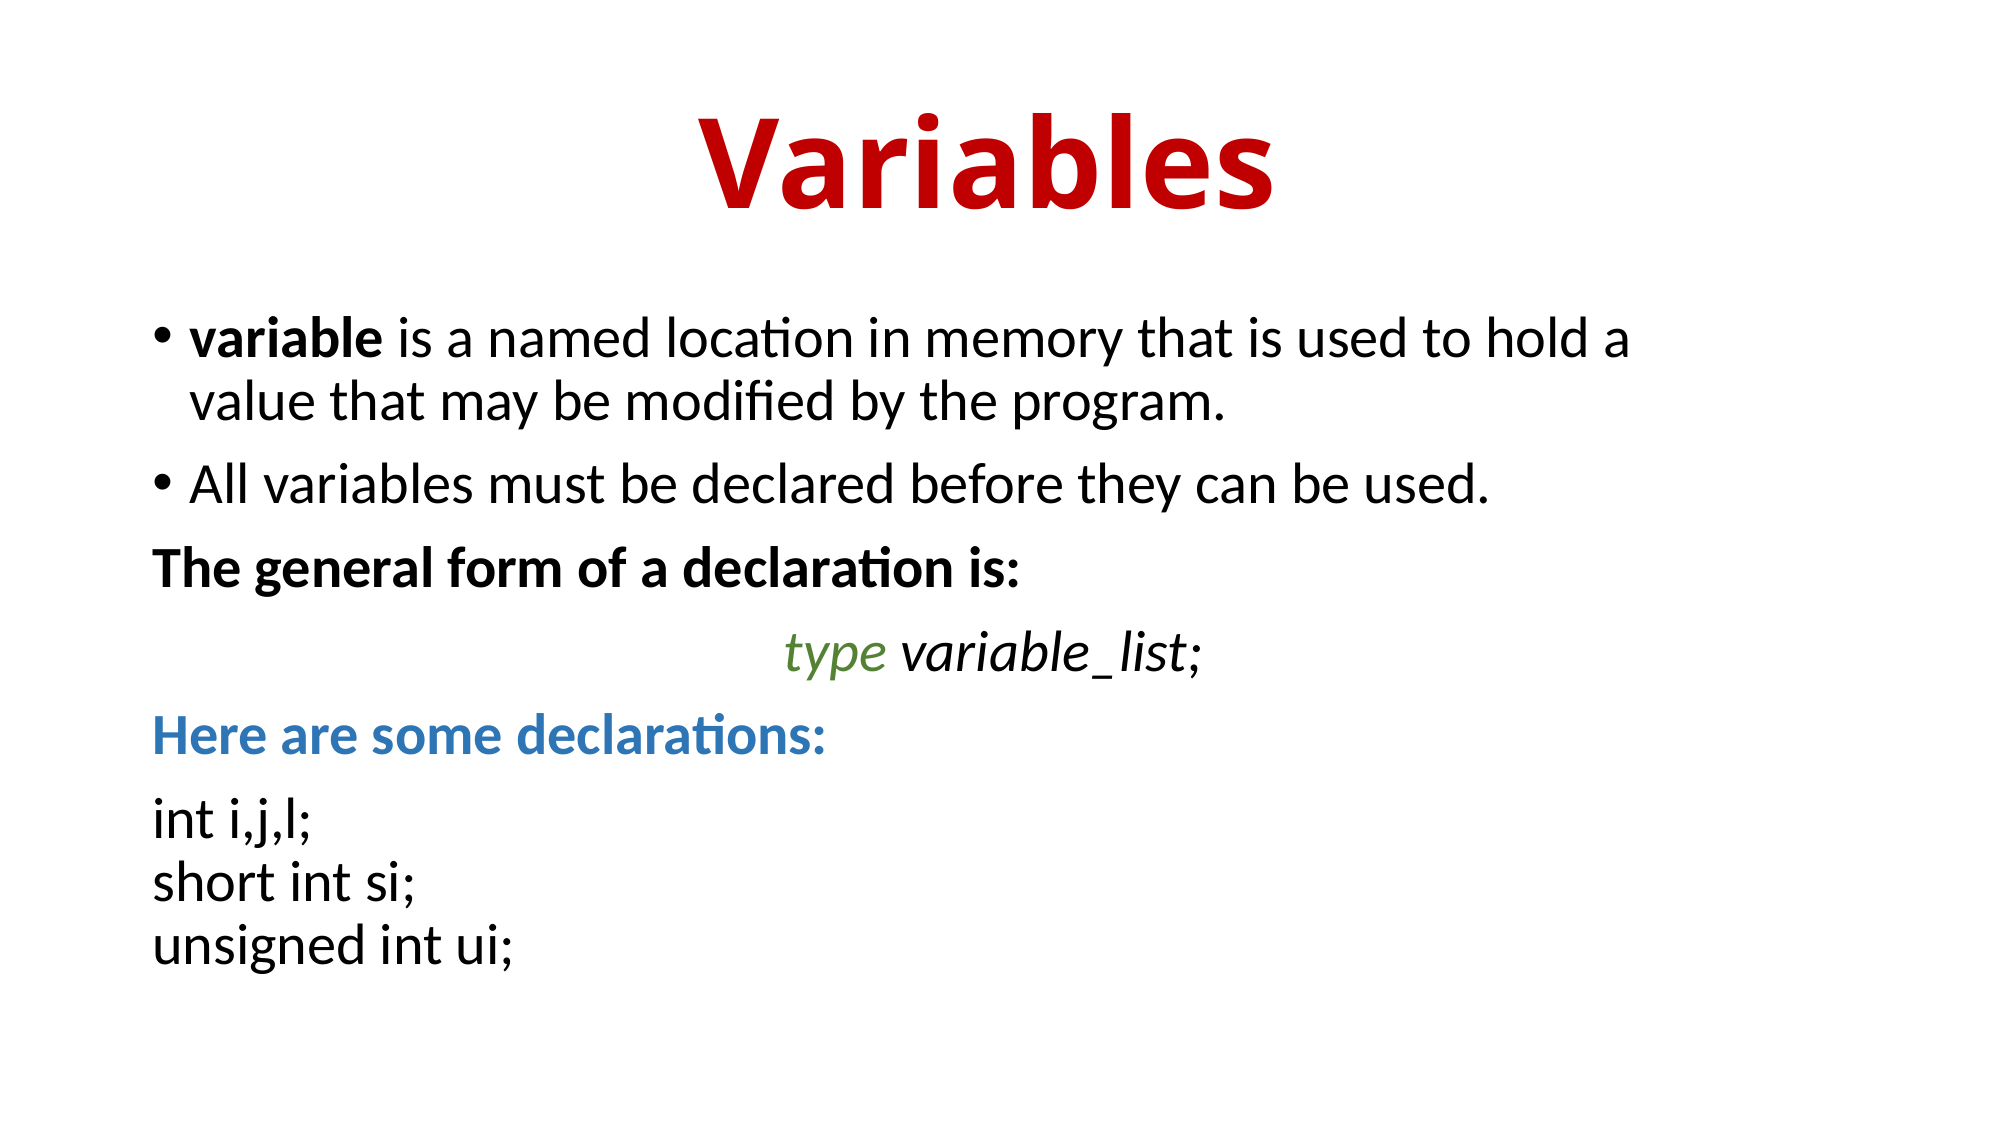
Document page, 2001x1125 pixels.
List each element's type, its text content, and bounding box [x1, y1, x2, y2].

title Variables [137, 59, 1863, 278]
list variable is a named location in memory that is used to hold a value that may be modified by the program. All variables must be declared before they can be used. The general form of a declaration is: type variable_list; Here are some declarations: int i,j,l; short int si; unsigned int ui; [137, 299, 1863, 1014]
